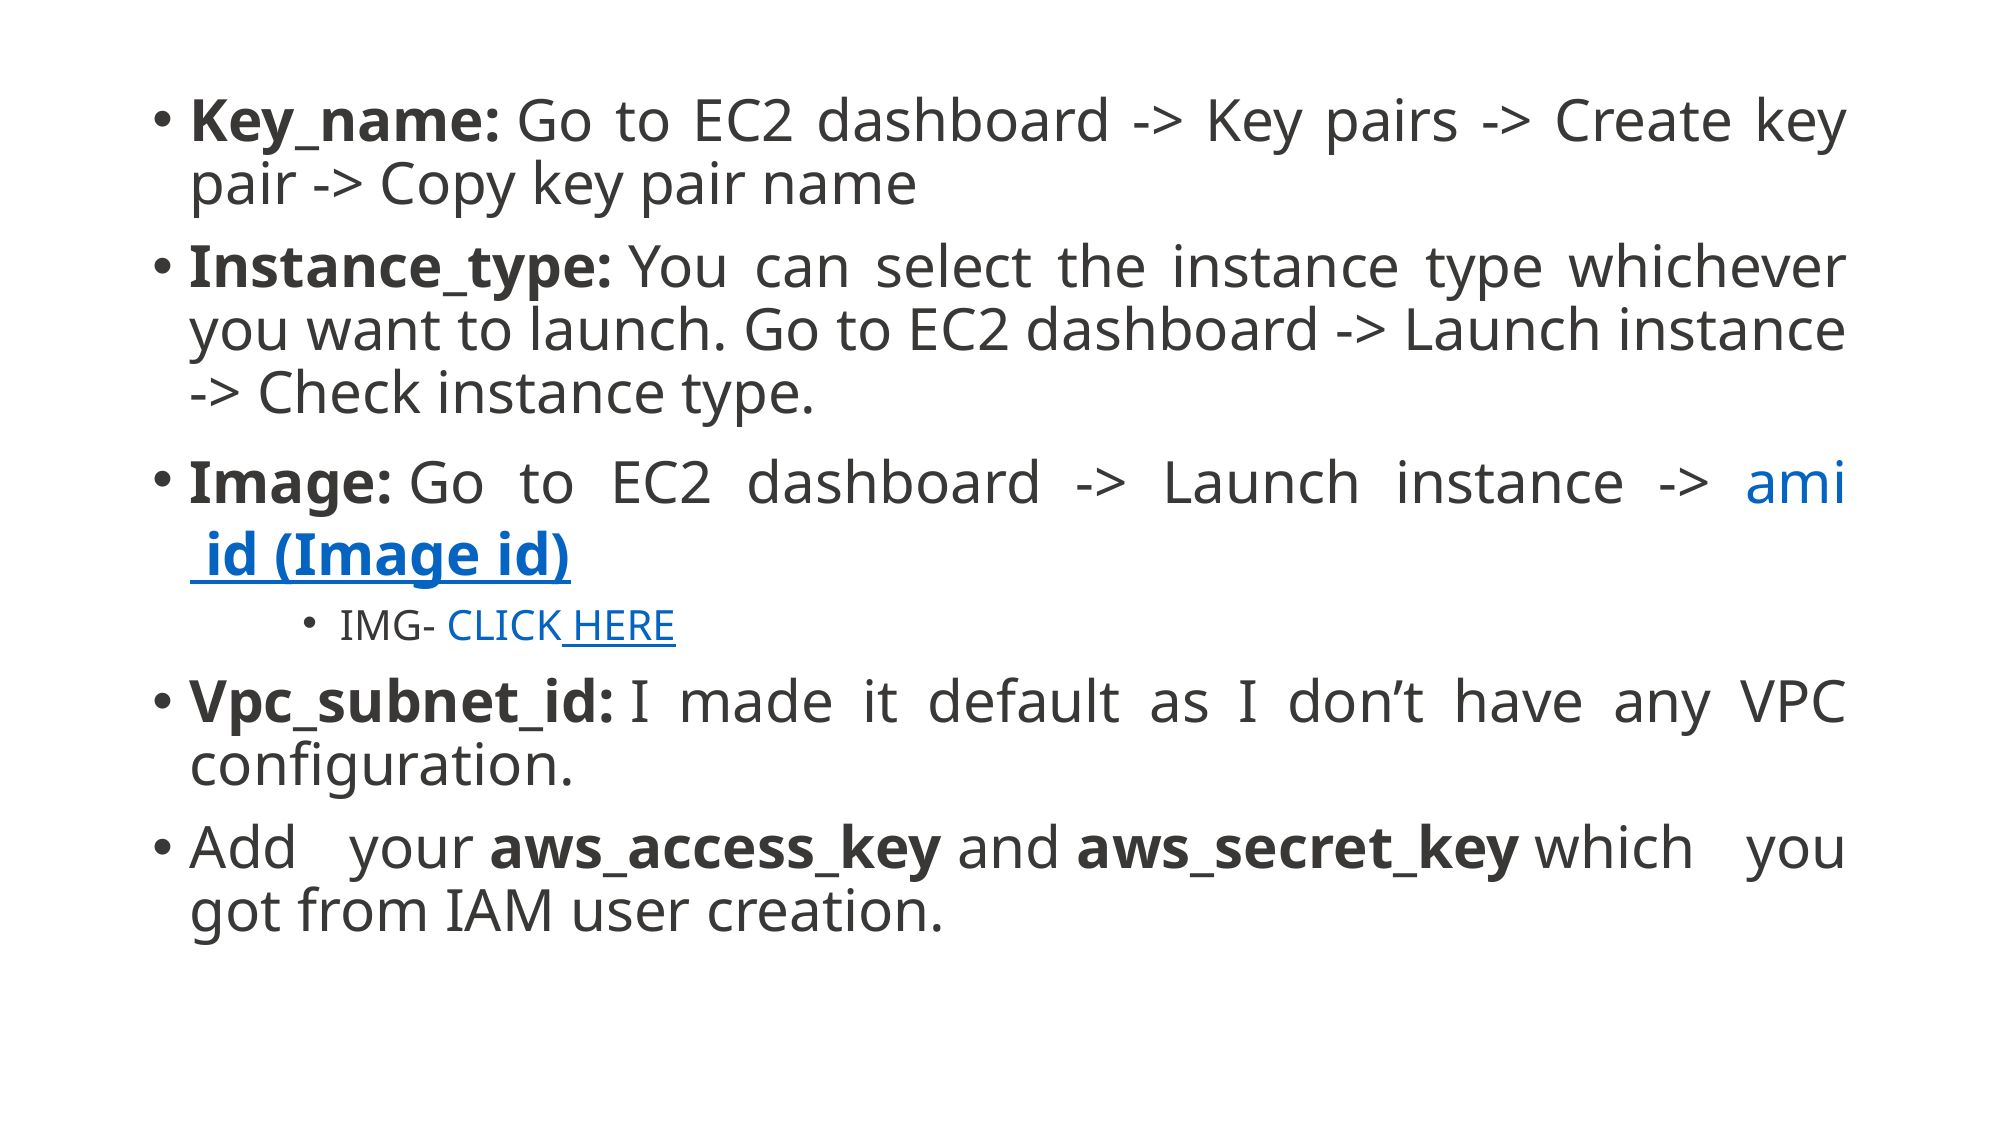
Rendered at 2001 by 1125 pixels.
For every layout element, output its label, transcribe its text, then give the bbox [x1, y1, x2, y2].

list Key_name: Go to EC2 dashboard -> Key pairs -> Create key pair -> Copy key pair name Instance_type: You can select the instance type whichever you want to launch. Go to EC2 dashboard -> Launch instance -> Check instance type. Image: Go to EC2 dashboard -> Launch instance -> ami id (Image id) IMG- CLICK HERE Vpc_subnet_id: I made it default as I don’t have any VPC configuration. Add your aws_access_key and aws_secret_key which you got from IAM user creation. [137, 83, 1863, 1014]
